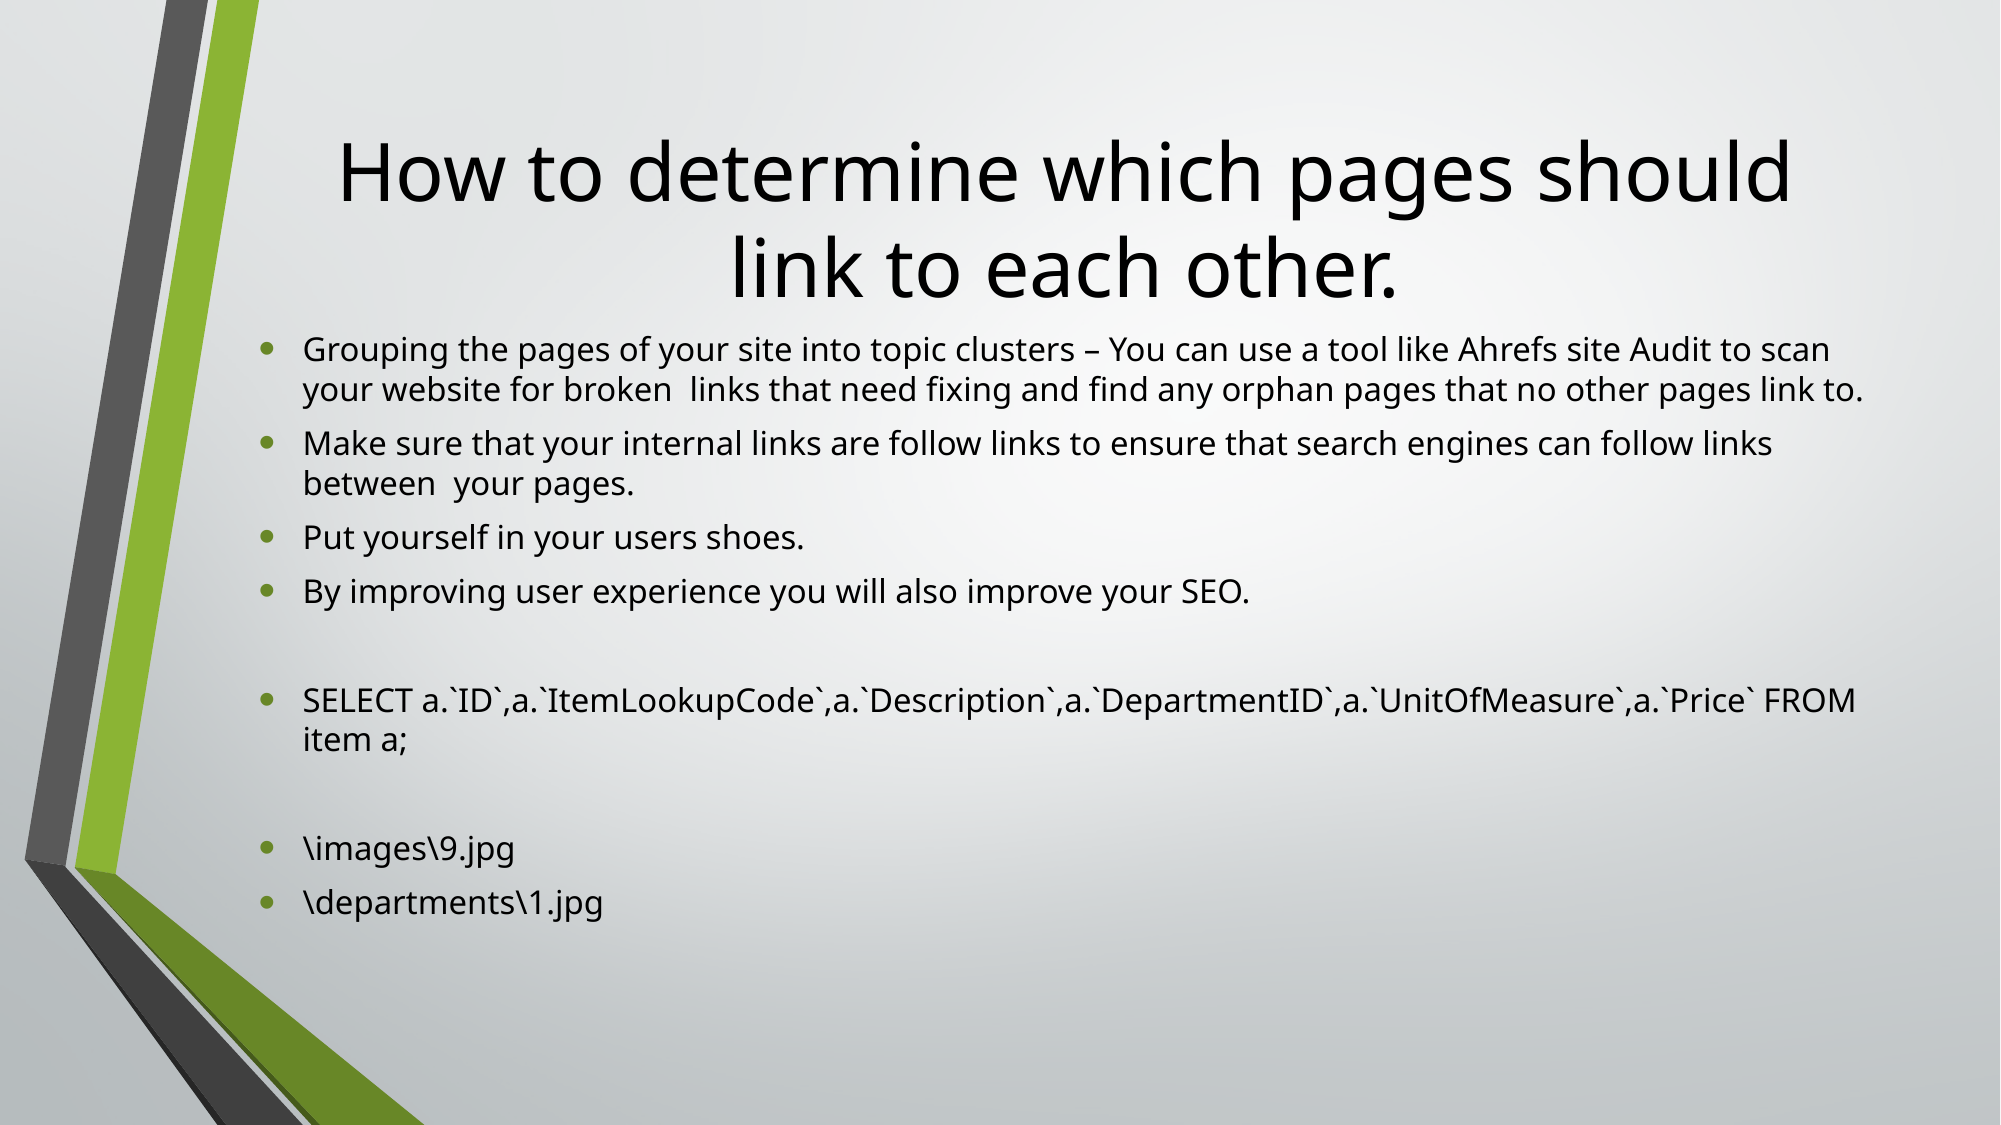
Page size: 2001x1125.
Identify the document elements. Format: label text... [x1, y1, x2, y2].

list Grouping the pages of your site into topic clusters – You can use a tool like Ahrefs site Audit to scan your website for broken links that need fixing and find any orphan pages that no other pages link to. Make sure that your internal links are follow links to ensure that search engines can follow links between your pages. Put yourself in your users shoes. By improving user experience you will also improve your SEO. SELECT a.`ID`,a.`ItemLookupCode`,a.`Description`,a.`DepartmentID`,a.`UnitOfMeasure`,a.`Price` FROM item a; \images\9.jpg \departments\1.jpg [243, 299, 1887, 950]
title How to determine which pages should link to each other. [243, 112, 1887, 299]
